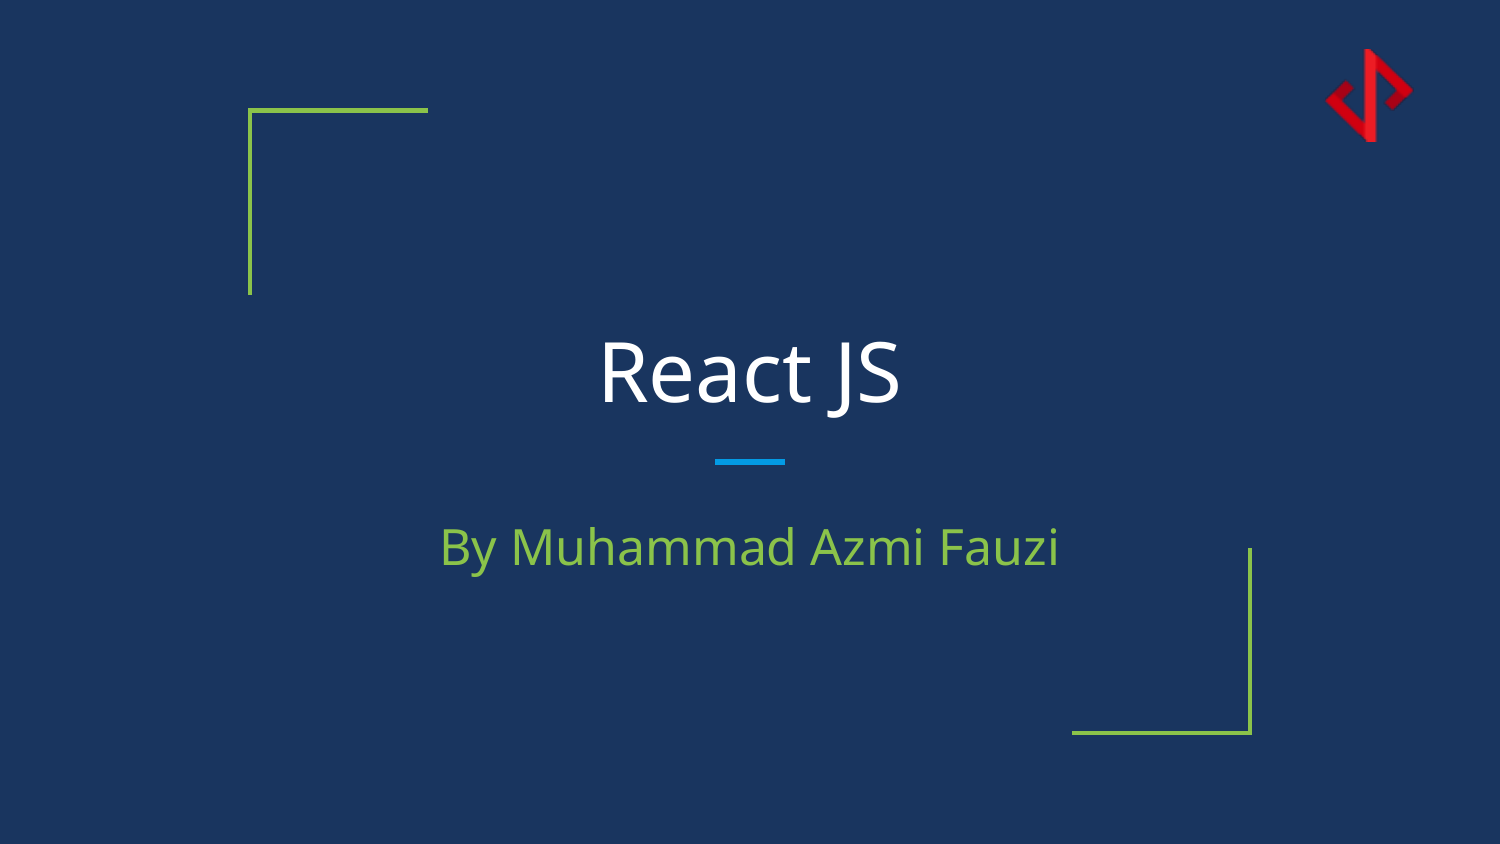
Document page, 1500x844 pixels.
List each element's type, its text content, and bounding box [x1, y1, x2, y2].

title React JS [275, 195, 1225, 435]
subtitle By Muhammad Azmi Fauzi [275, 500, 1225, 650]
picture [1322, 49, 1420, 143]
